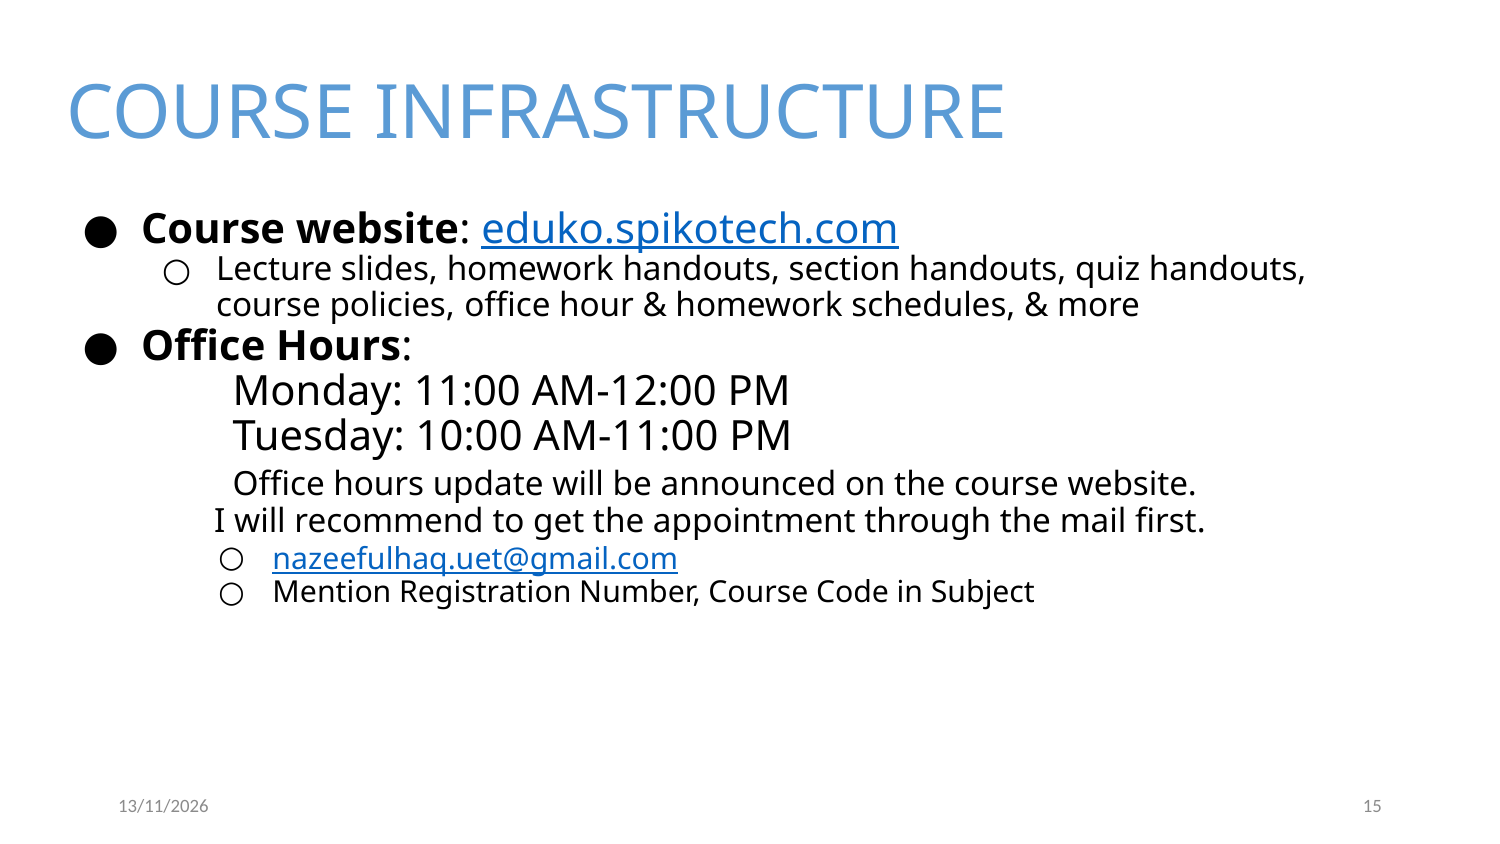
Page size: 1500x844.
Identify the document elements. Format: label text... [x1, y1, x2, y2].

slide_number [103, 782, 441, 827]
title COURSE INFRASTRUCTURE [51, 60, 1449, 167]
subtitle Course website: eduko.spikotech.com Lecture slides, homework handouts, section handouts, quiz handouts, course policies, office hour & homework schedules, & more Office Hours: Monday: 11:00 AM-12:00 PM Tuesday: 10:00 AM-11:00 PM Office hours update will be announced on the course website. I will recommend to get the appointment through the mail first. nazeefulhaq.uet@gmail.com Mention Registration Number, Course Code in Subject [51, 192, 1424, 799]
slide_number 15 [1059, 782, 1397, 827]
